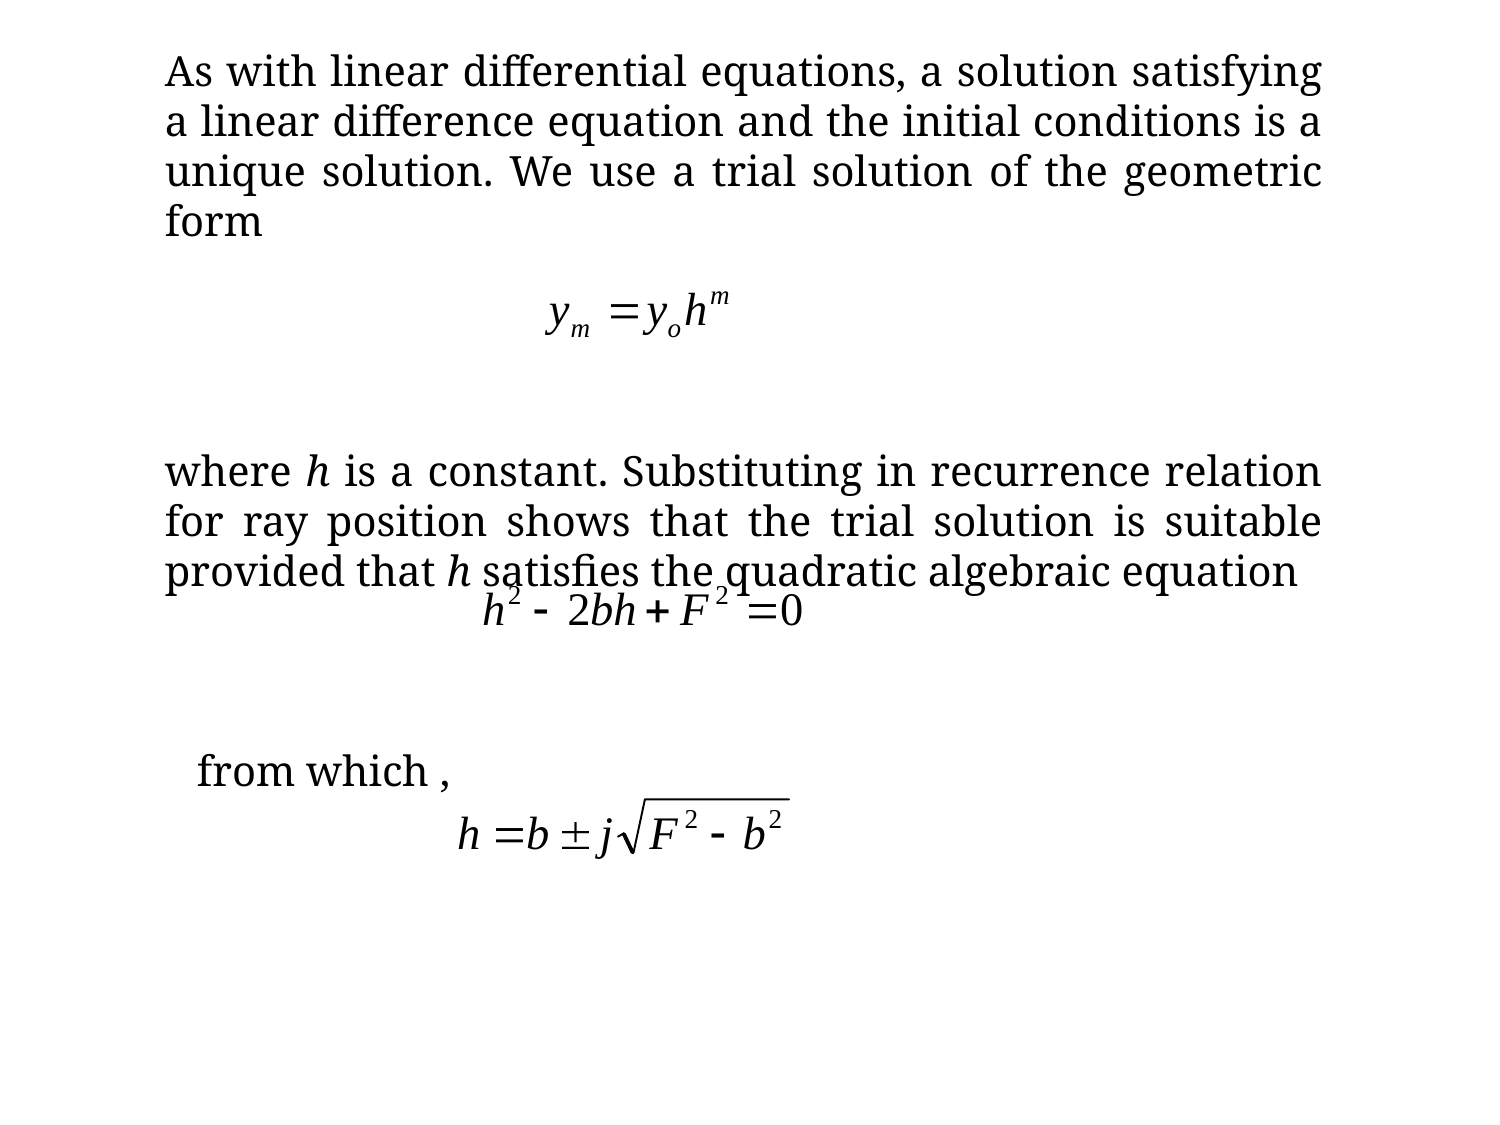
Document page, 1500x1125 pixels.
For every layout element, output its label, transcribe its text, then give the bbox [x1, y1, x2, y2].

text_box As with linear differential equations, a solution satisfying a linear difference equation and the initial conditions is a unique solution. We use a trial solution of the geometric form where h is a constant. Substituting in recurrence relation for ray position shows that the trial solution is suitable provided that h satisfies the quadratic algebraic equation from which , [149, 37, 1338, 803]
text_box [474, 574, 813, 638]
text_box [537, 274, 740, 349]
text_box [449, 787, 800, 870]
